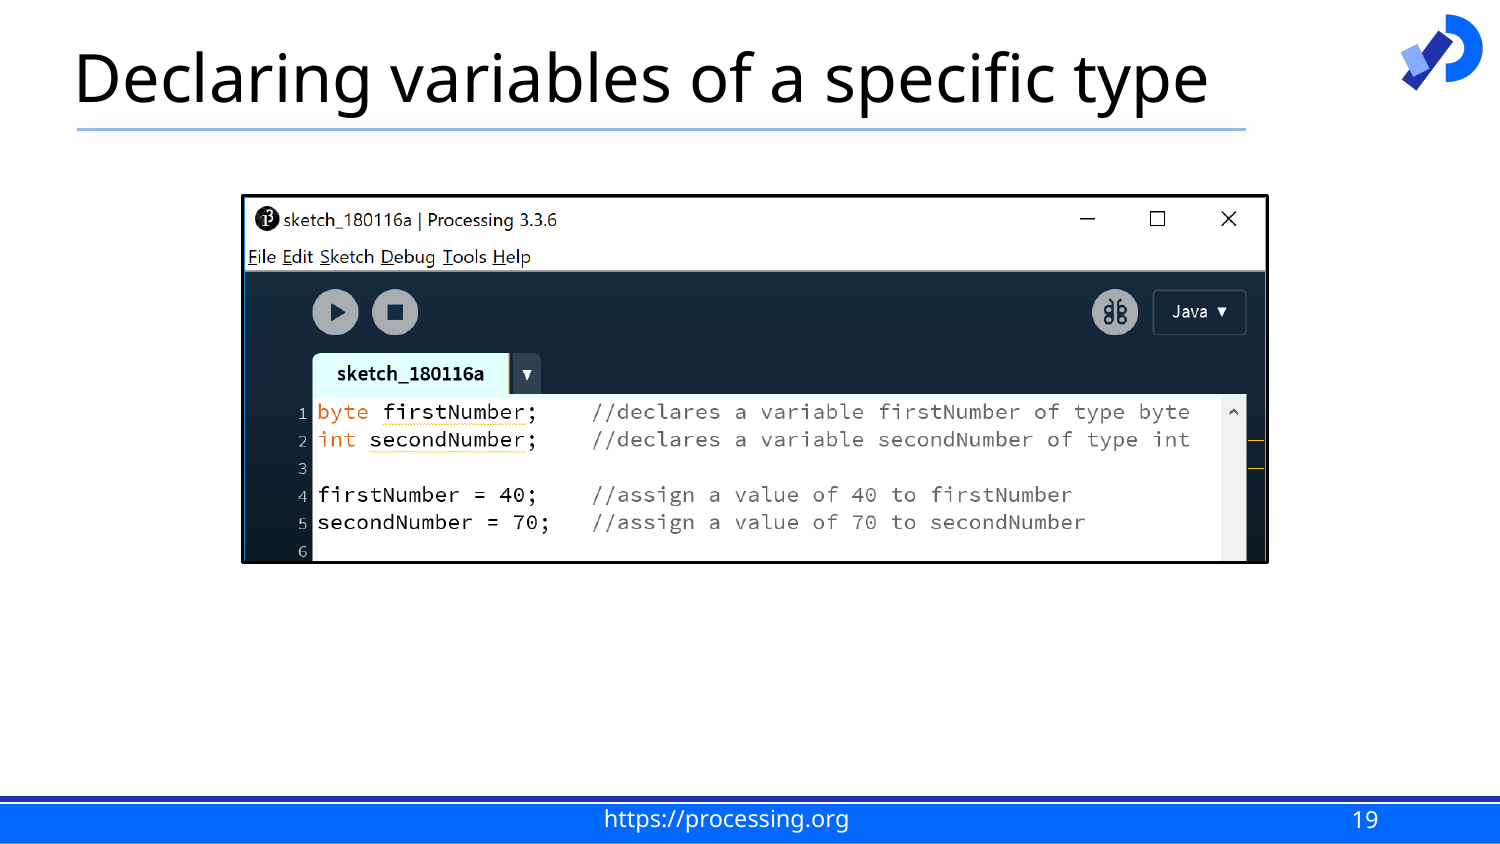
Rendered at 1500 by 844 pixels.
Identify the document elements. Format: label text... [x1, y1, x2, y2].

picture [243, 196, 1266, 562]
footer https://processing.org [527, 802, 927, 843]
title Declaring variables of a specific type [64, 0, 1341, 126]
picture [1398, 9, 1485, 96]
slide_number 19 [1074, 799, 1388, 844]
